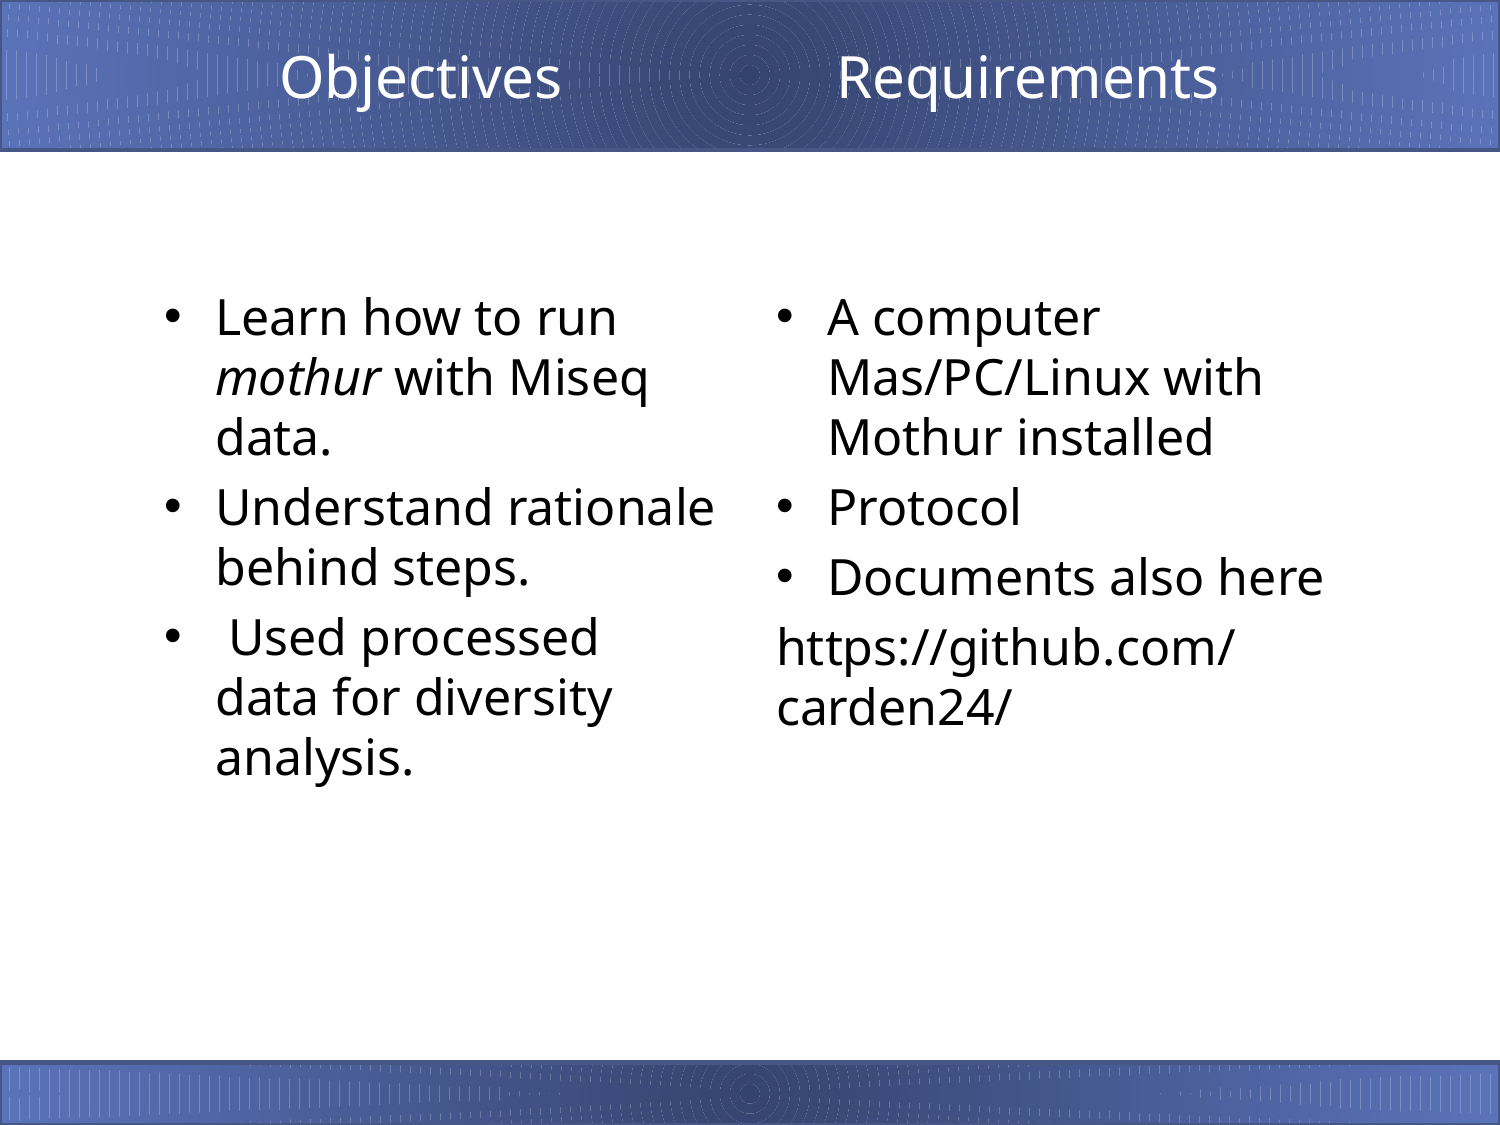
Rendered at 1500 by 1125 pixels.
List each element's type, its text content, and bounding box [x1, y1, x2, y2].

list A computer Mas/PC/Linux with Mothur installed Protocol Documents also here https://github.com/carden24/ [762, 278, 1350, 1079]
title Objectives Requirements [150, 0, 1350, 150]
list Learn how to run mothur with Miseq data. Understand rationale behind steps. Used processed data for diversity analysis. [150, 278, 732, 1079]
